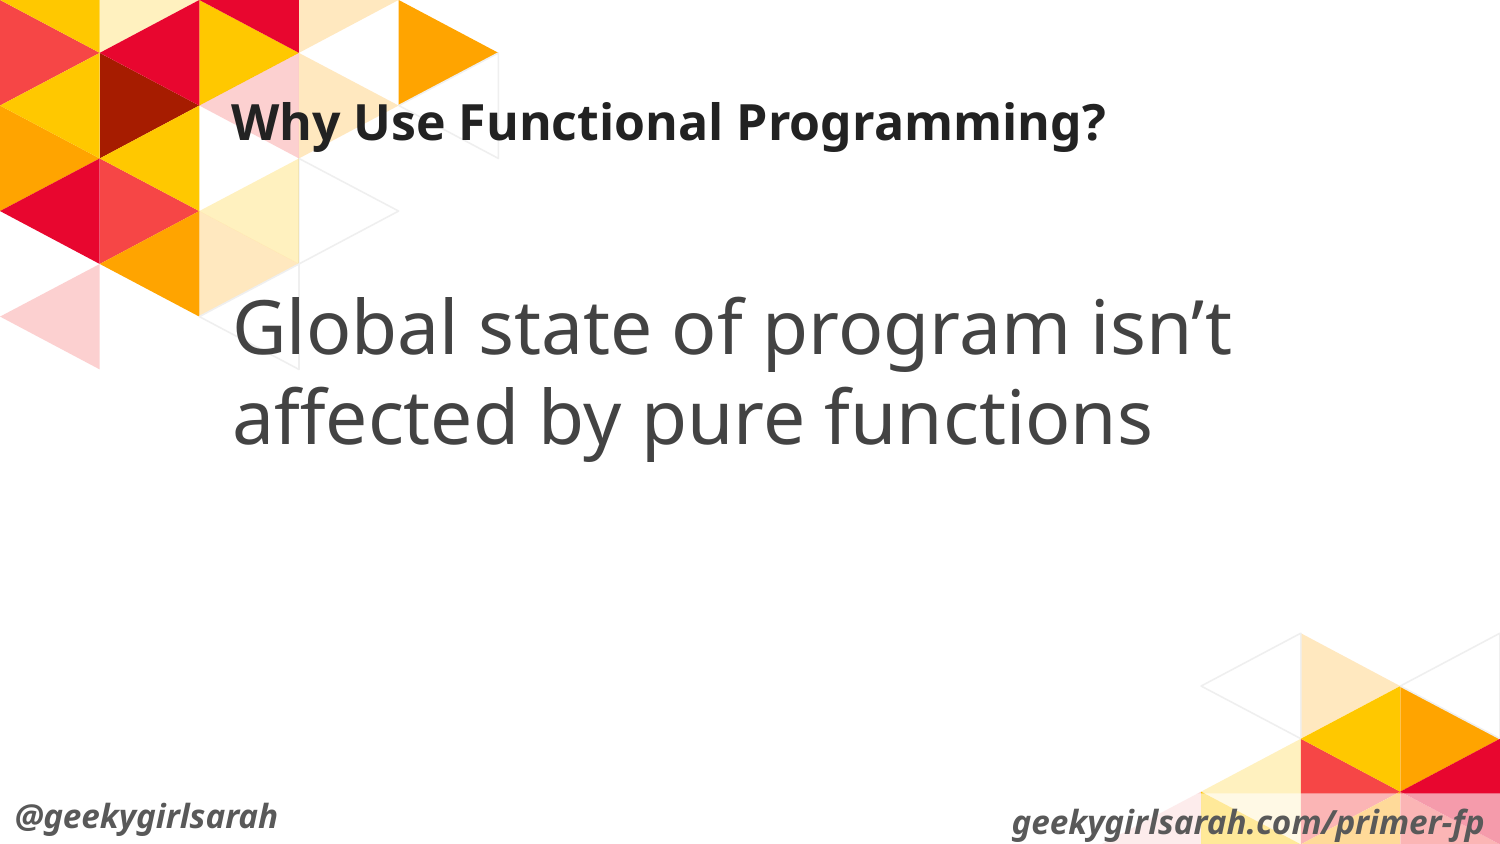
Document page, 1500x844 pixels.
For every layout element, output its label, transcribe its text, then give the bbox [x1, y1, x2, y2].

list Global state of program isn’t affected by pure functions [216, 264, 1420, 741]
title Why Use Functional Programming? [216, 55, 1276, 166]
